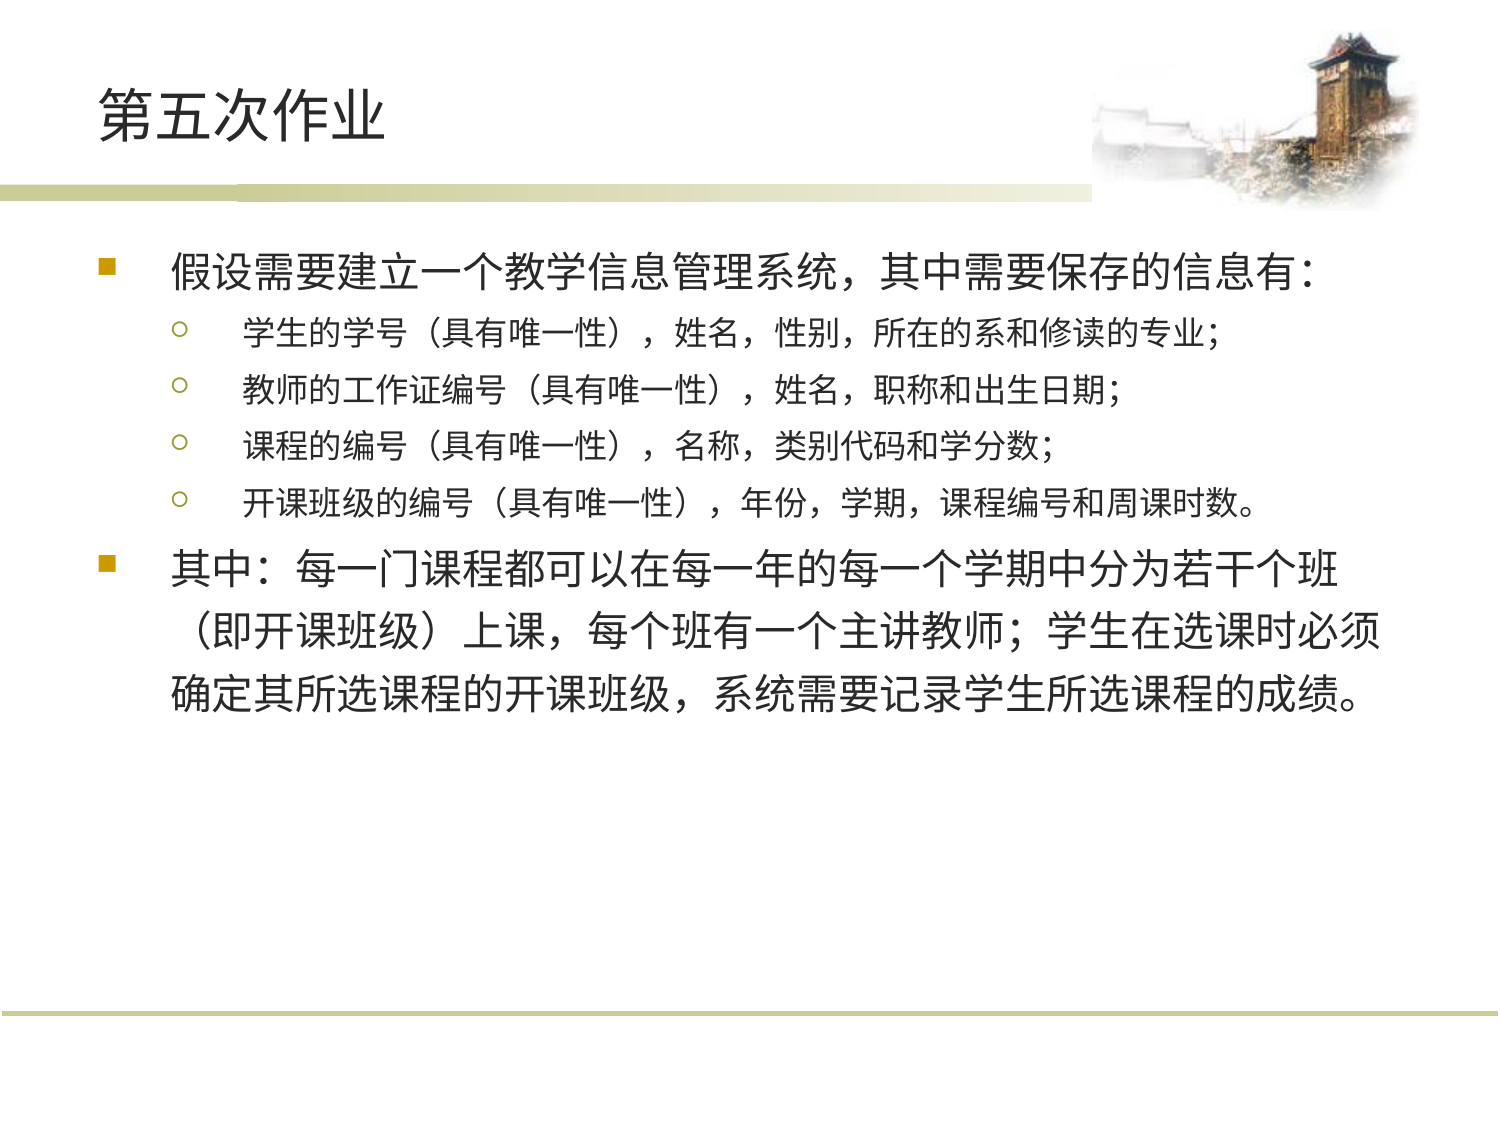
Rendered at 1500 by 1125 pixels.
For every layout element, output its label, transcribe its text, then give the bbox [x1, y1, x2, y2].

title 第五次作业 [81, 66, 1081, 161]
picture [2, 1011, 81, 1016]
list 假设需要建立一个教学信息管理系统，其中需要保存的信息有： 学生的学号（具有唯一性），姓名，性别，所在的系和修读的专业； 教师的工作证编号（具有唯一性），姓名，职称和出生日期； 课程的编号（具有唯一性），名称，类别代码和学分数； 开课班级的编号（具有唯一性），年份，学期，课程编号和周课时数。 其中：每一门课程都可以在每一年的每一个学期中分为若干个班（即开课班级）上课，每个班有一个主讲教师；学生在选课时必须确定其所选课程的开课班级，系统需要记录学生所选课程的成绩。 [81, 225, 1418, 1032]
picture [1418, 1011, 1498, 1016]
picture [1092, 30, 1419, 211]
